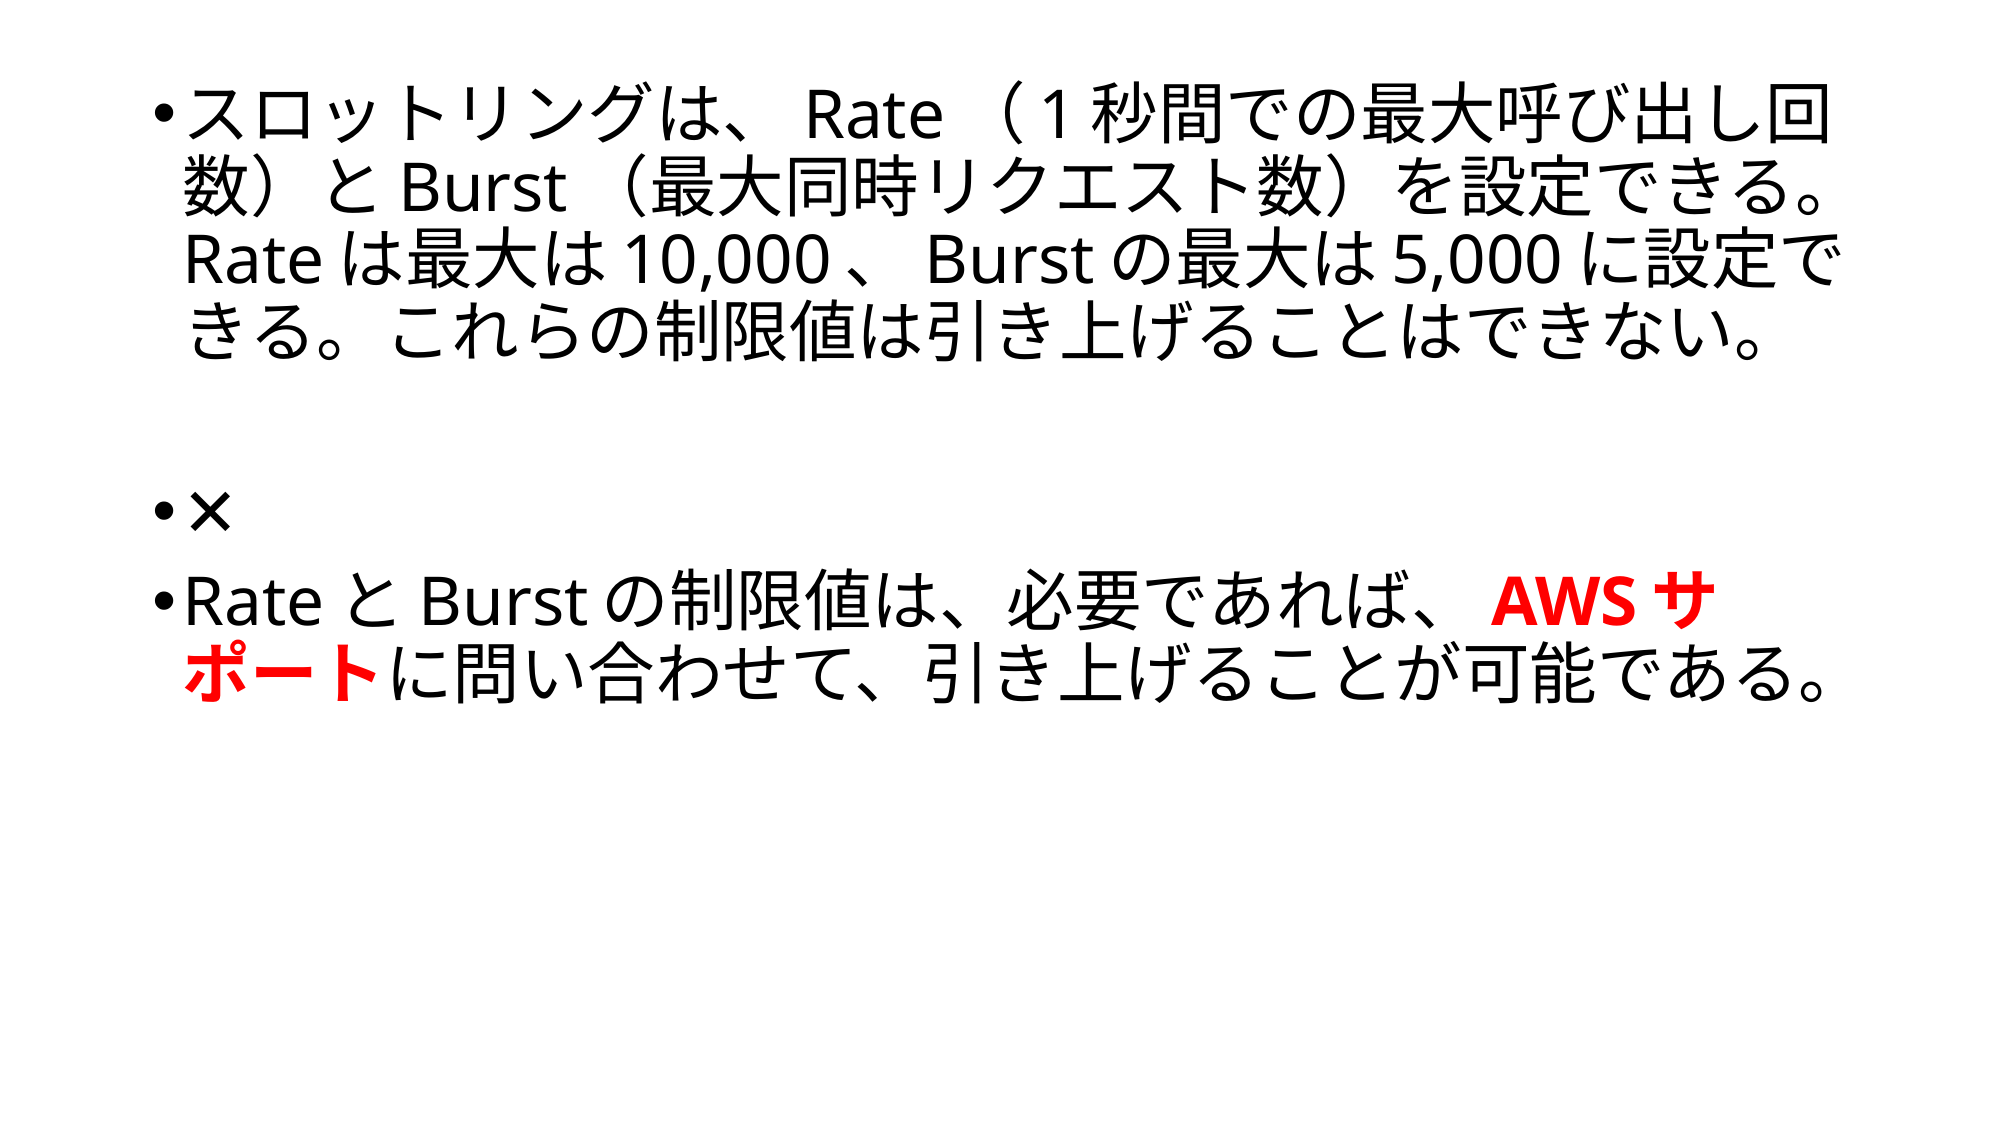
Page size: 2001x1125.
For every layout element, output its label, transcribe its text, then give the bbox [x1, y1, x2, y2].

list スロットリングは、Rate（1秒間での最大呼び出し回数）とBurst（最大同時リクエスト数）を設定できる。Rateは最大は10,000、Burstの最大は5,000に設定できる。これらの制限値は引き上げることはできない。 ✕ RateとBurstの制限値は、必要であれば、AWSサポートに問い合わせて、引き上げることが可能である。 [137, 72, 1863, 787]
